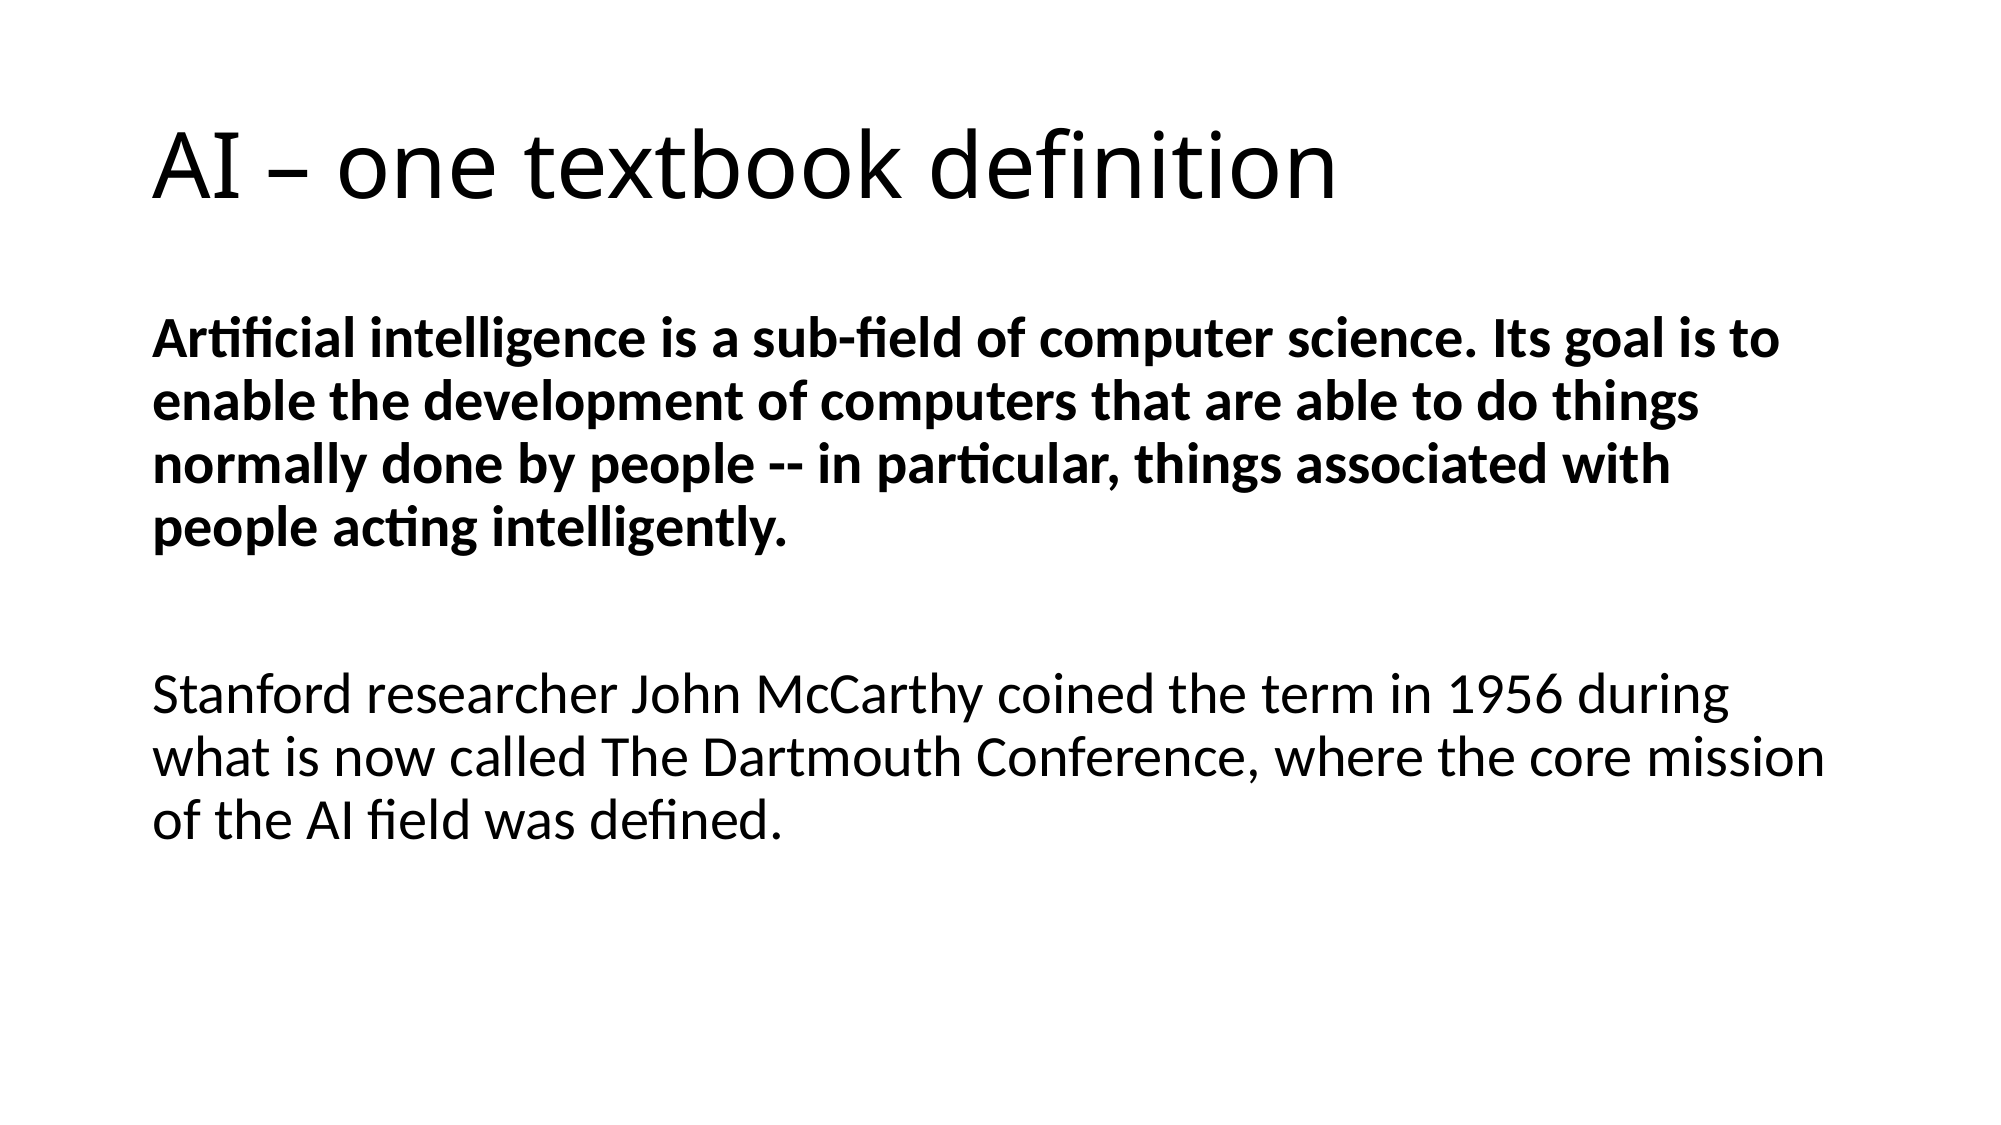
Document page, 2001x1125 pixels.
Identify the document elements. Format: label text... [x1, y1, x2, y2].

title AI – one textbook definition [137, 59, 1863, 278]
list Artificial intelligence is a sub-field of computer science. Its goal is to enable the development of computers that are able to do things normally done by people -- in particular, things associated with people acting intelligently. Stanford researcher John McCarthy coined the term in 1956 during what is now called The Dartmouth Conference, where the core mission of the AI field was defined. [137, 299, 1863, 1014]
